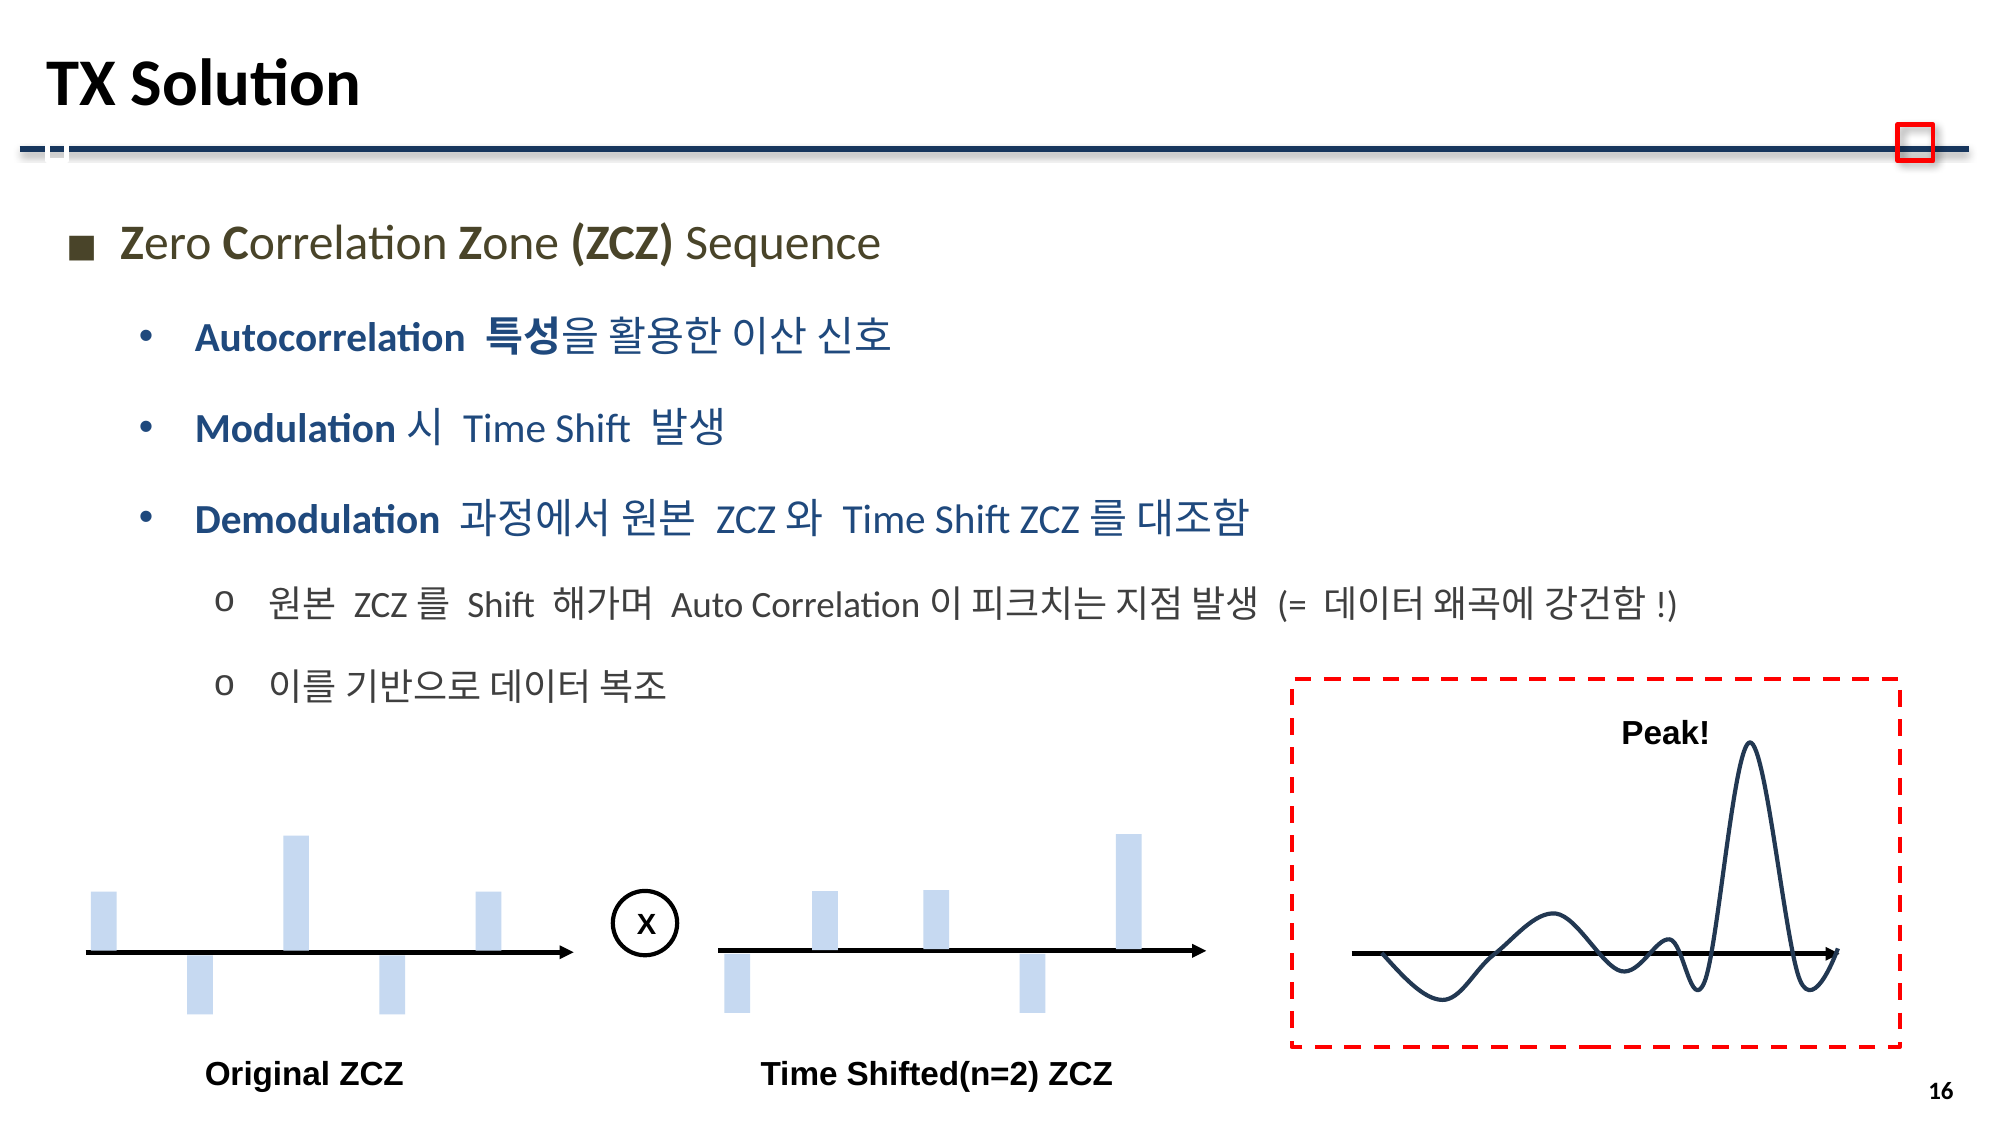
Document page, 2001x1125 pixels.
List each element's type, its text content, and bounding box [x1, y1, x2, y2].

text_box [1018, 958, 1047, 1015]
text_box [281, 833, 311, 951]
text_box [722, 958, 752, 1015]
text_box [1290, 677, 1902, 1049]
text_box [377, 960, 407, 1016]
text_box [89, 890, 119, 951]
text_box [474, 890, 503, 951]
text_box Original ZCZ [101, 1025, 517, 1100]
text_box [921, 888, 951, 949]
text_box [185, 960, 215, 1016]
text_box Peak! [1458, 684, 1874, 759]
list Zero Correlation Zone (ZCZ) Sequence Autocorrelation 특성을 활용한 이산 신호 Modulation시 Time Shift 발생 Demodulation 과정에서 원본 ZCZ와 Time Shift ZCZ를 대조함 원본 ZCZ를 Shift 해가며 Auto Correlation이 피크치는 지점 발생 (= 데이터 왜곡에 강건함!) 이를 기반으로 데이터 복조 [31, 172, 1827, 716]
title TX Solution [31, 7, 1969, 151]
text_box X [610, 888, 680, 958]
text_box Time Shifted(n=2) ZCZ [734, 1025, 1150, 1100]
text_box [810, 889, 840, 949]
text_box [1114, 832, 1144, 949]
slide_number 16 [1826, 1071, 1969, 1108]
